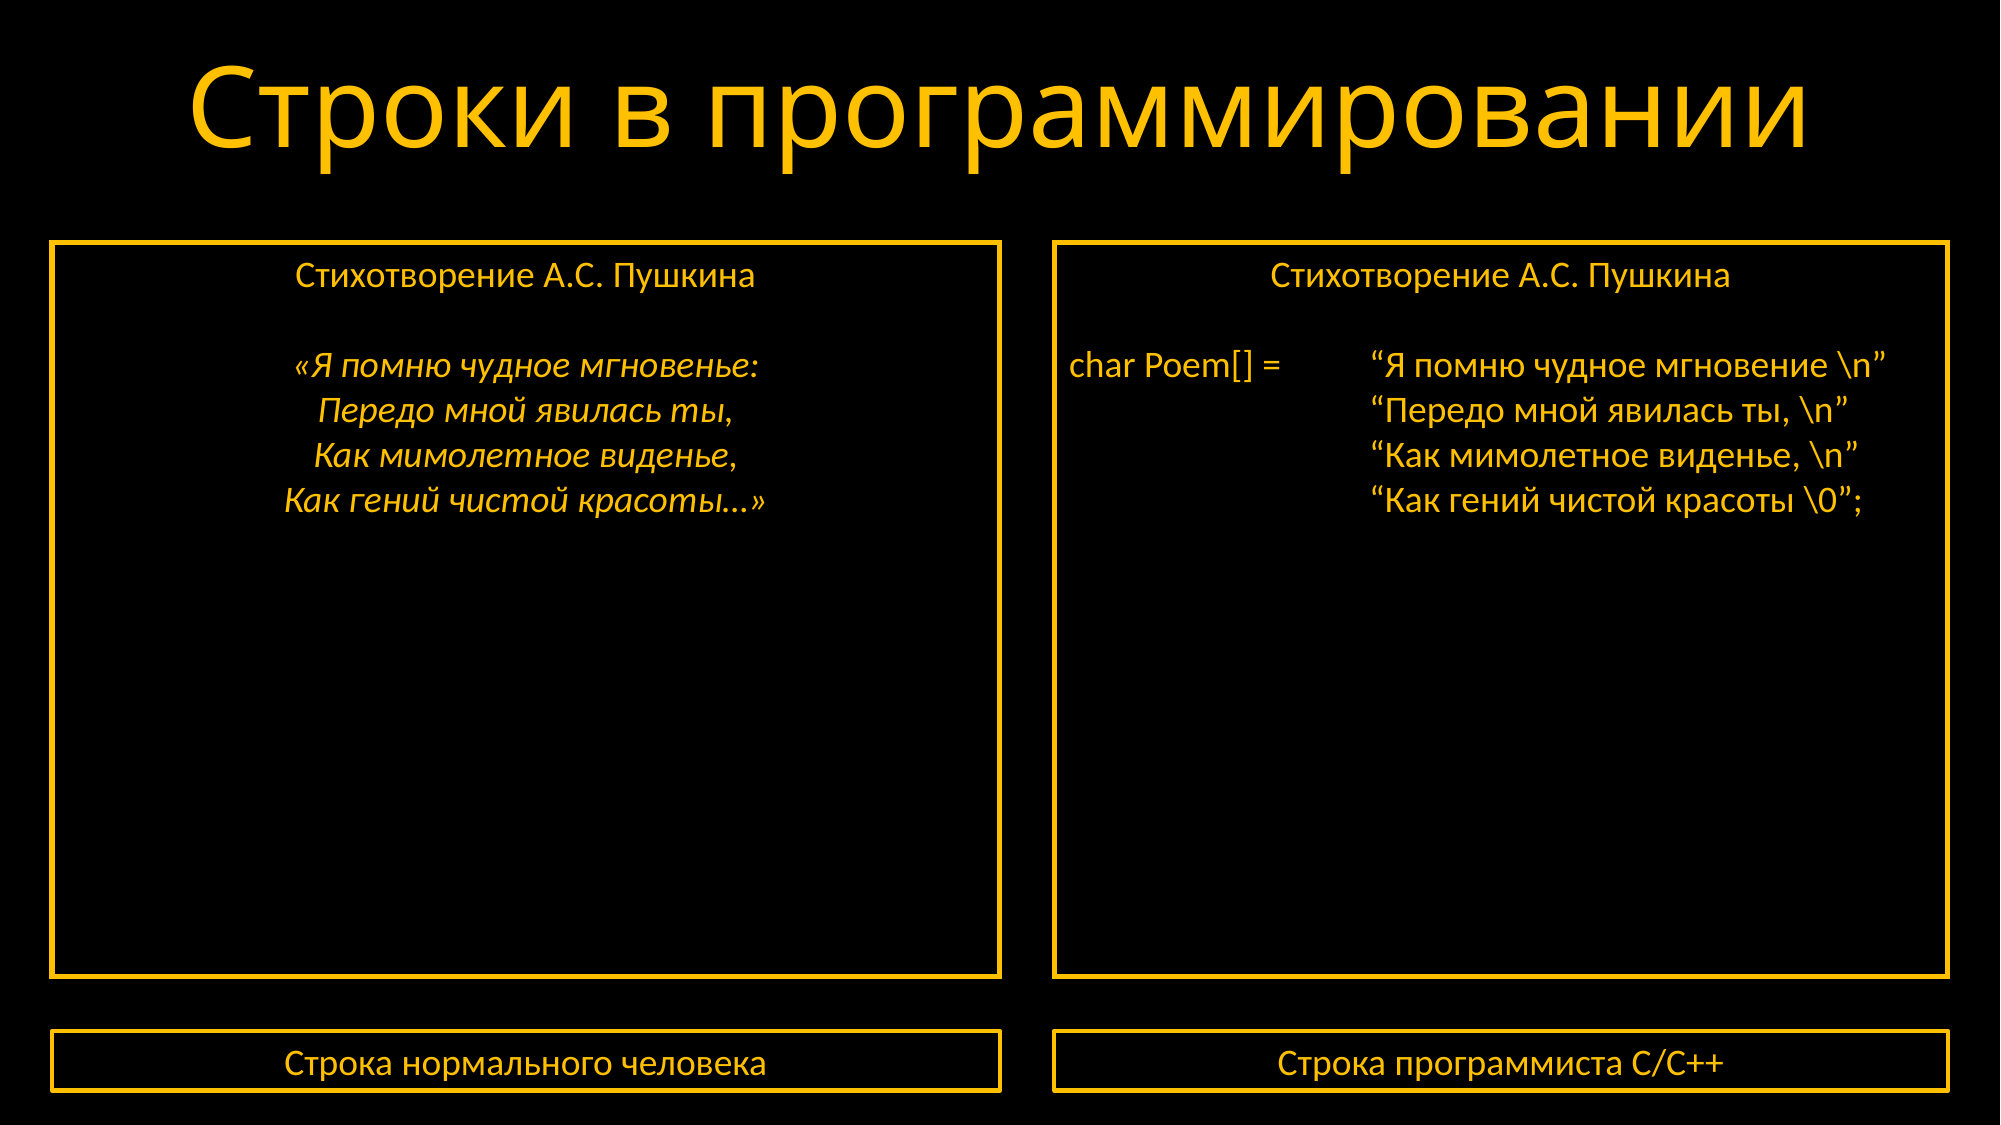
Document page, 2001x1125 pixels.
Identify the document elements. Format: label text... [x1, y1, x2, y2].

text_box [52, 242, 1000, 1092]
title Строки в программировании [137, 33, 1863, 190]
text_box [1054, 242, 1948, 1092]
